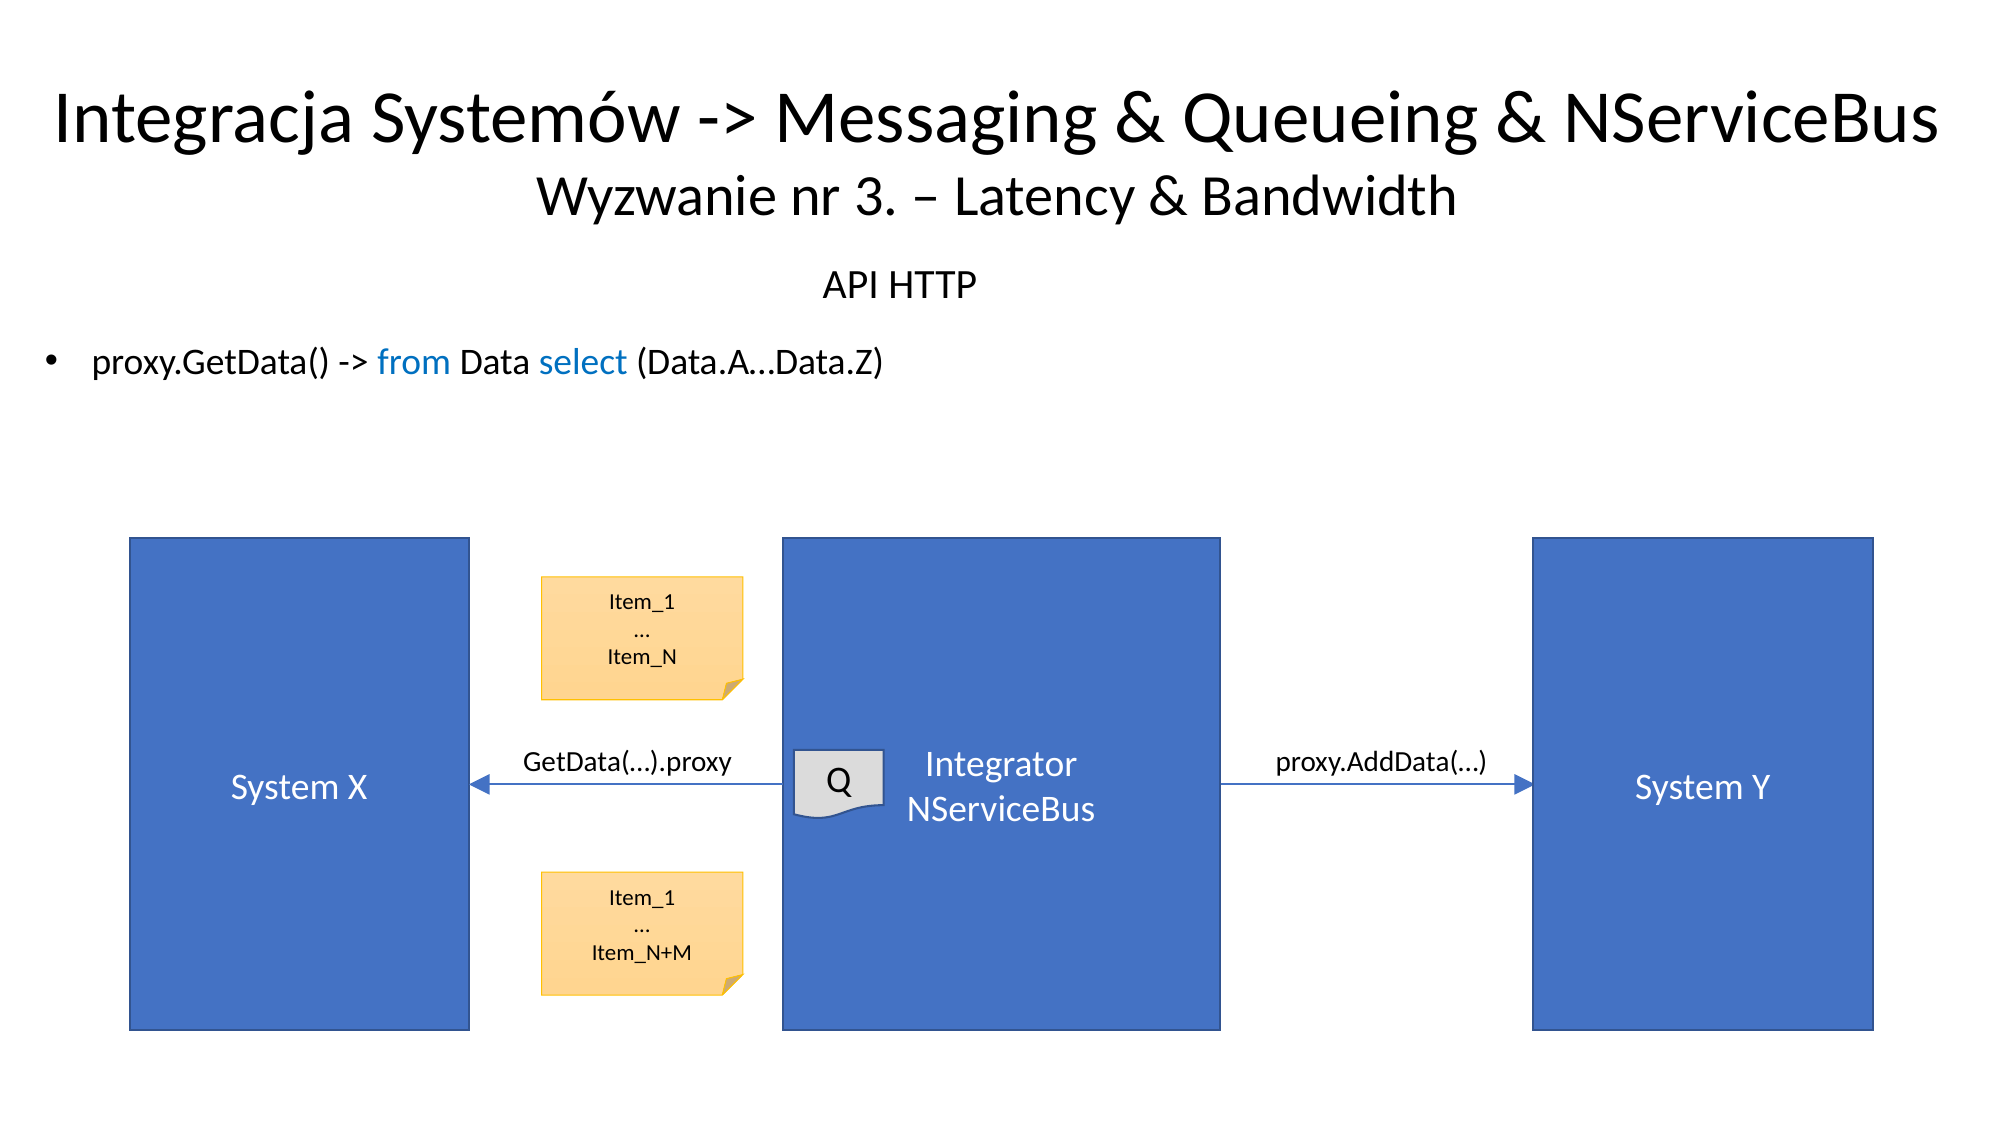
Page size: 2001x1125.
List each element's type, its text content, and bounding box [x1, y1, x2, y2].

text_box API HTTP [807, 249, 993, 314]
text_box Item_1 … Item_N+M [541, 871, 745, 996]
text_box proxy.AddData(…) [1260, 734, 1503, 784]
text_box System Y [1532, 537, 1874, 1031]
text_box Item_1 … Item_N [541, 576, 745, 701]
text_box GetData(…).proxy [508, 734, 748, 784]
text_box Integrator NServiceBus [782, 537, 1221, 1031]
text_box Q [792, 748, 885, 819]
text_box System X [129, 537, 470, 1031]
text_box Integracja Systemów -> Messaging & Queueing & NServiceBus Wyzwanie nr 3. – Latency & Bandwidth [38, 60, 1957, 235]
text_box proxy.GetData() -> from Data select (Data.A…Data.Z) [30, 329, 1965, 390]
